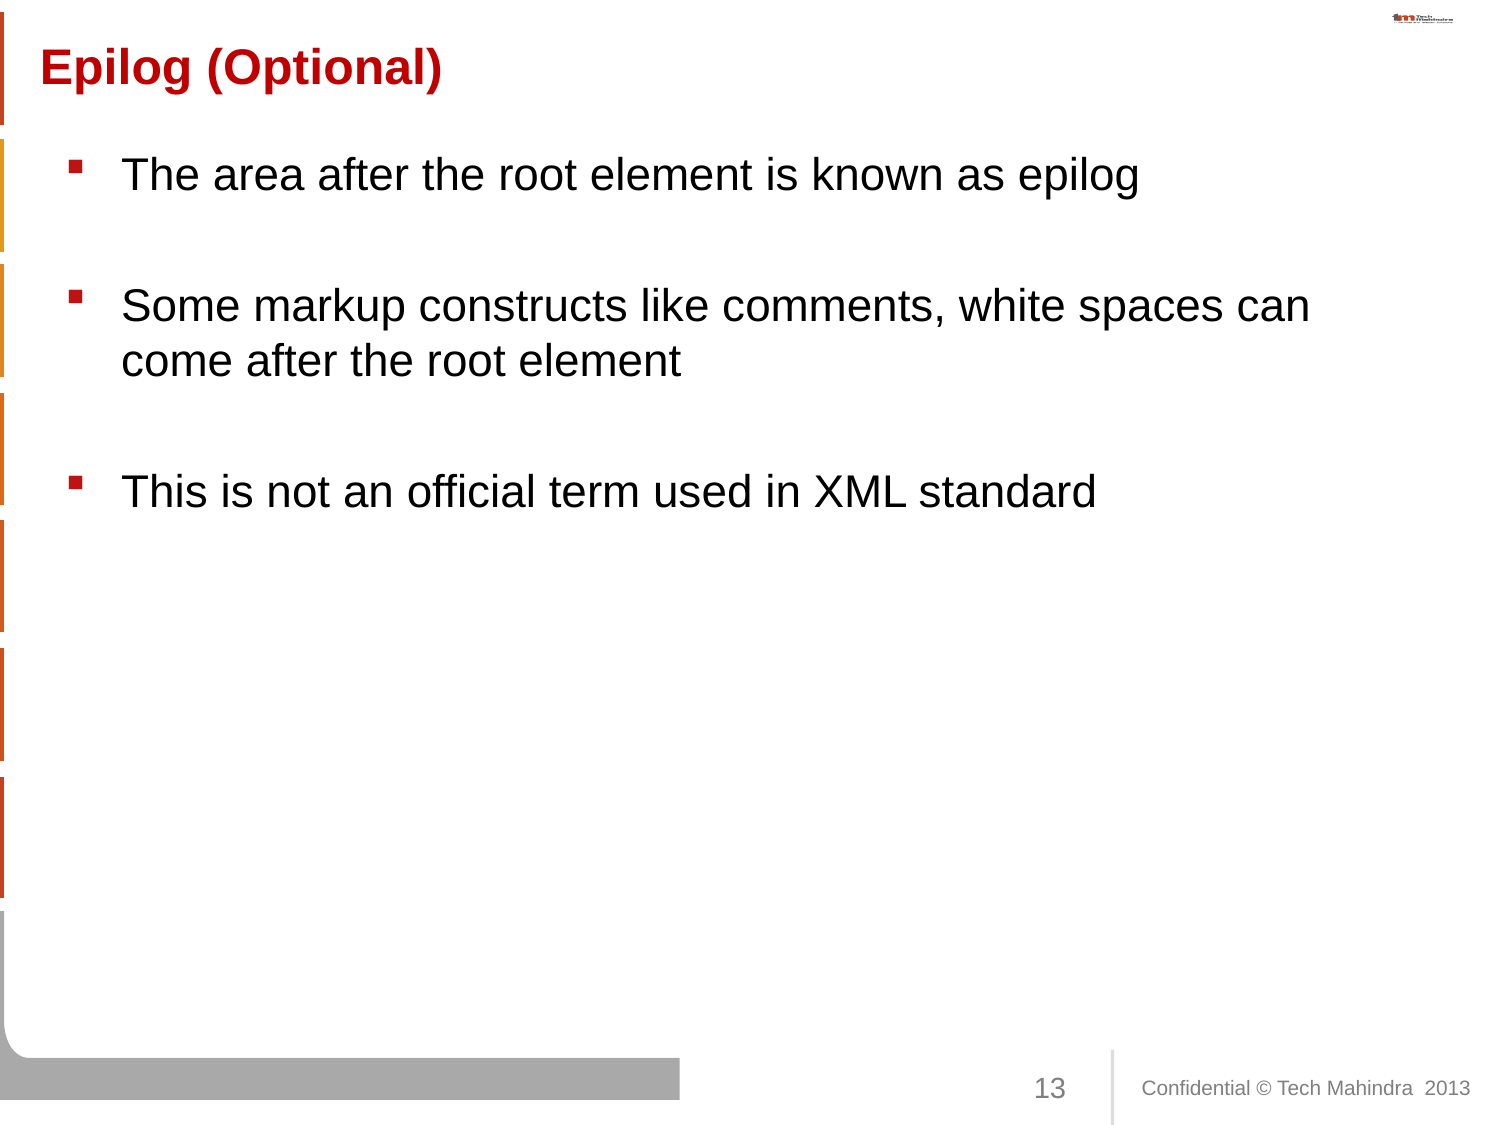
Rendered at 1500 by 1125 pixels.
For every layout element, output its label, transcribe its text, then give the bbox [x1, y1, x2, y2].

list The area after the root element is known as epilog Some markup constructs like comments, white spaces can come after the root element This is not an official term used in XML standard [49, 137, 1426, 1038]
title Epilog (Optional) [24, 30, 1126, 99]
